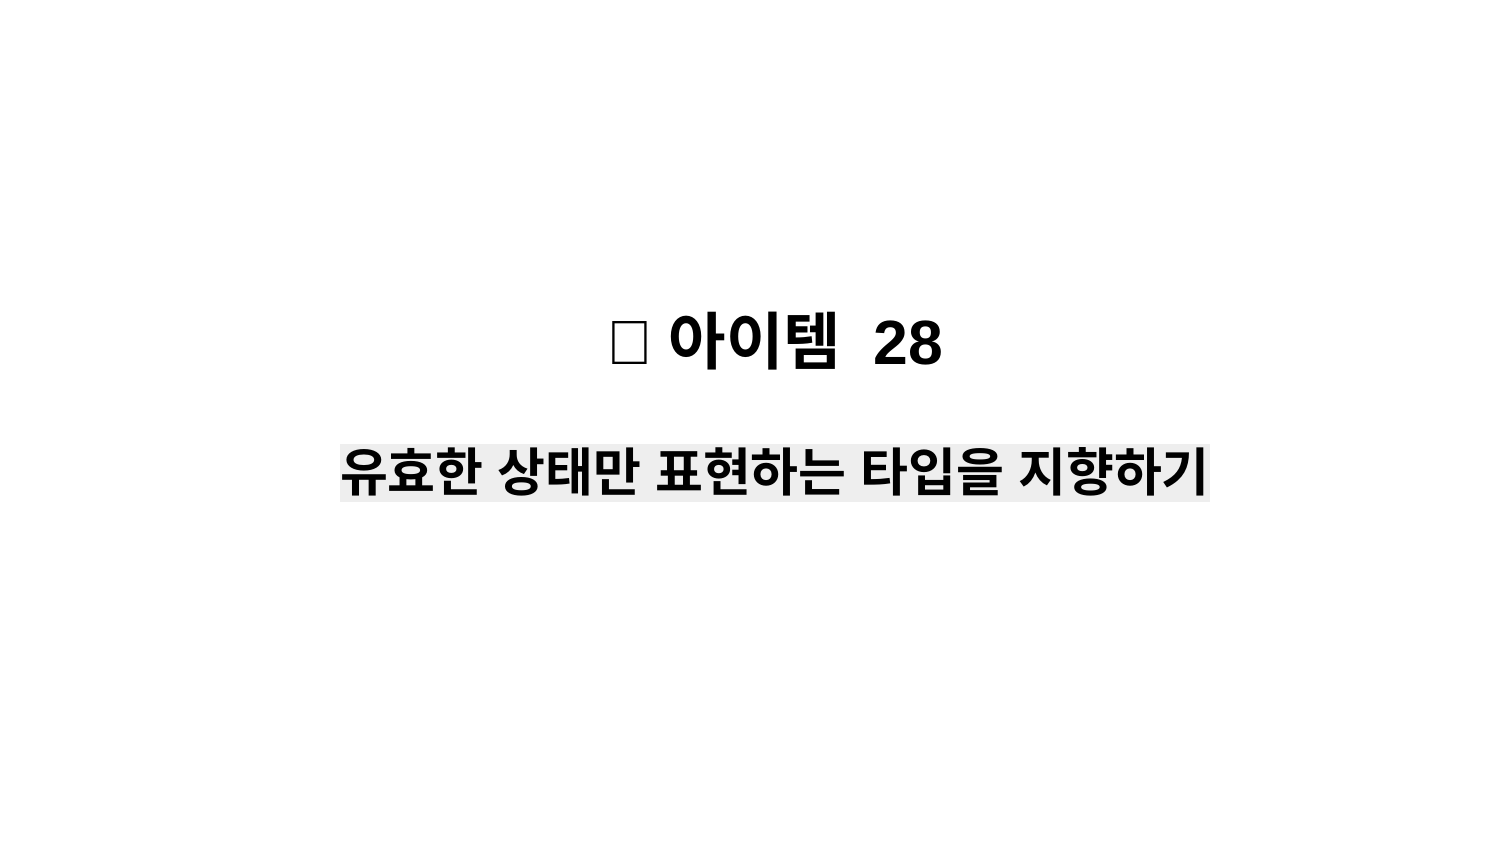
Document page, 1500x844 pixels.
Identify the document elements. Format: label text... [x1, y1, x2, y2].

text_box 💡아이템 28 유효한 상태만 표현하는 타입을 지향하기 [245, 286, 1305, 517]
